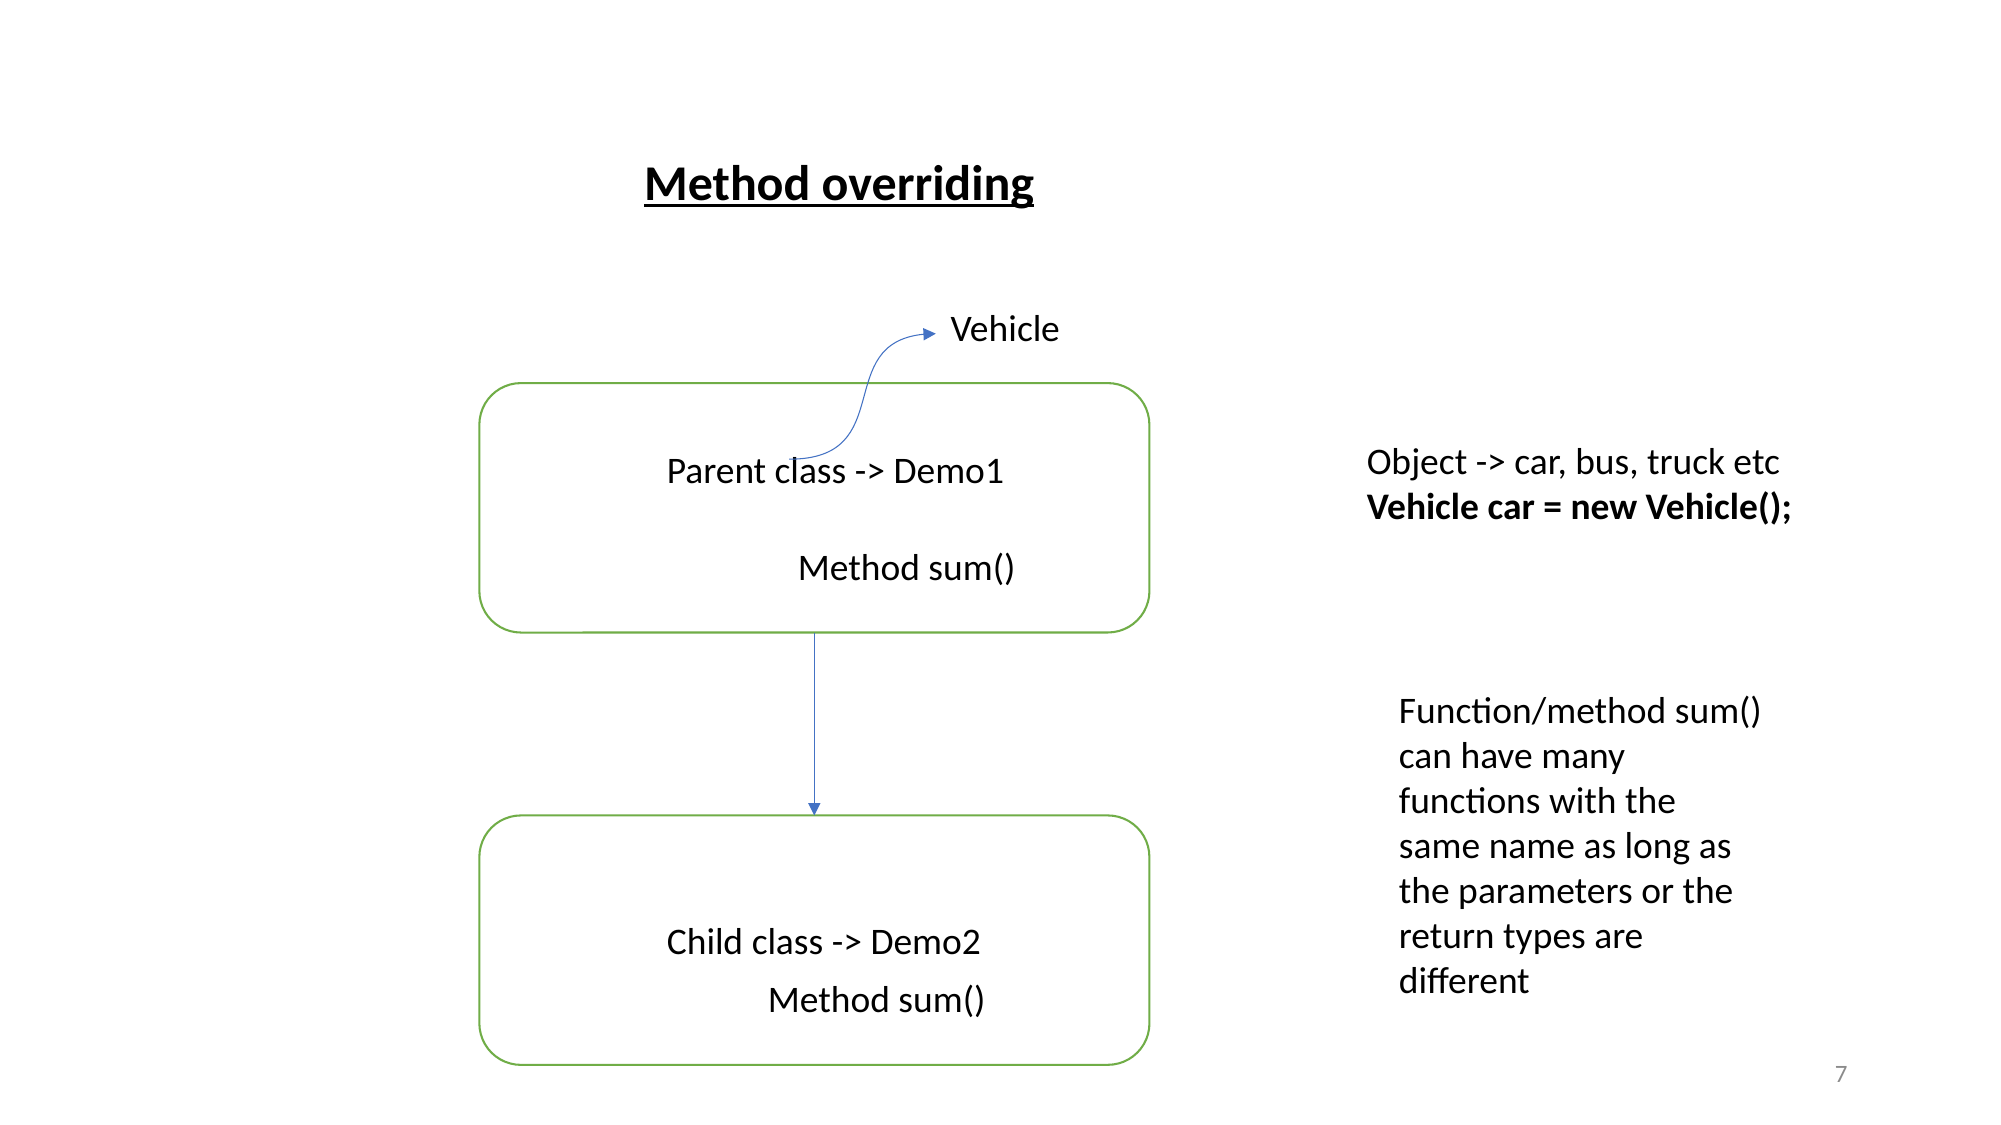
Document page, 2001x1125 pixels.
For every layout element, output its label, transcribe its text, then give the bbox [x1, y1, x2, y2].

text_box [789, 333, 936, 460]
text_box Parent class -> Demo1 [652, 438, 1049, 499]
text_box [478, 382, 1151, 634]
slide_number 7 [1412, 1042, 1863, 1103]
text_box Method sum() [783, 535, 1180, 596]
text_box Object -> car, bus, truck etc Vehicle car = new Vehicle(); [1352, 429, 1925, 535]
text_box Method overriding [479, 97, 1180, 263]
text_box [478, 814, 1151, 1066]
text_box Vehicle [935, 296, 1209, 357]
text_box Function/method sum() can have many functions with the same name as long as the parameters or the return types are different [1384, 678, 1781, 1009]
text_box Method sum() [753, 968, 1150, 1028]
text_box Child class -> Demo2 [652, 909, 1049, 970]
